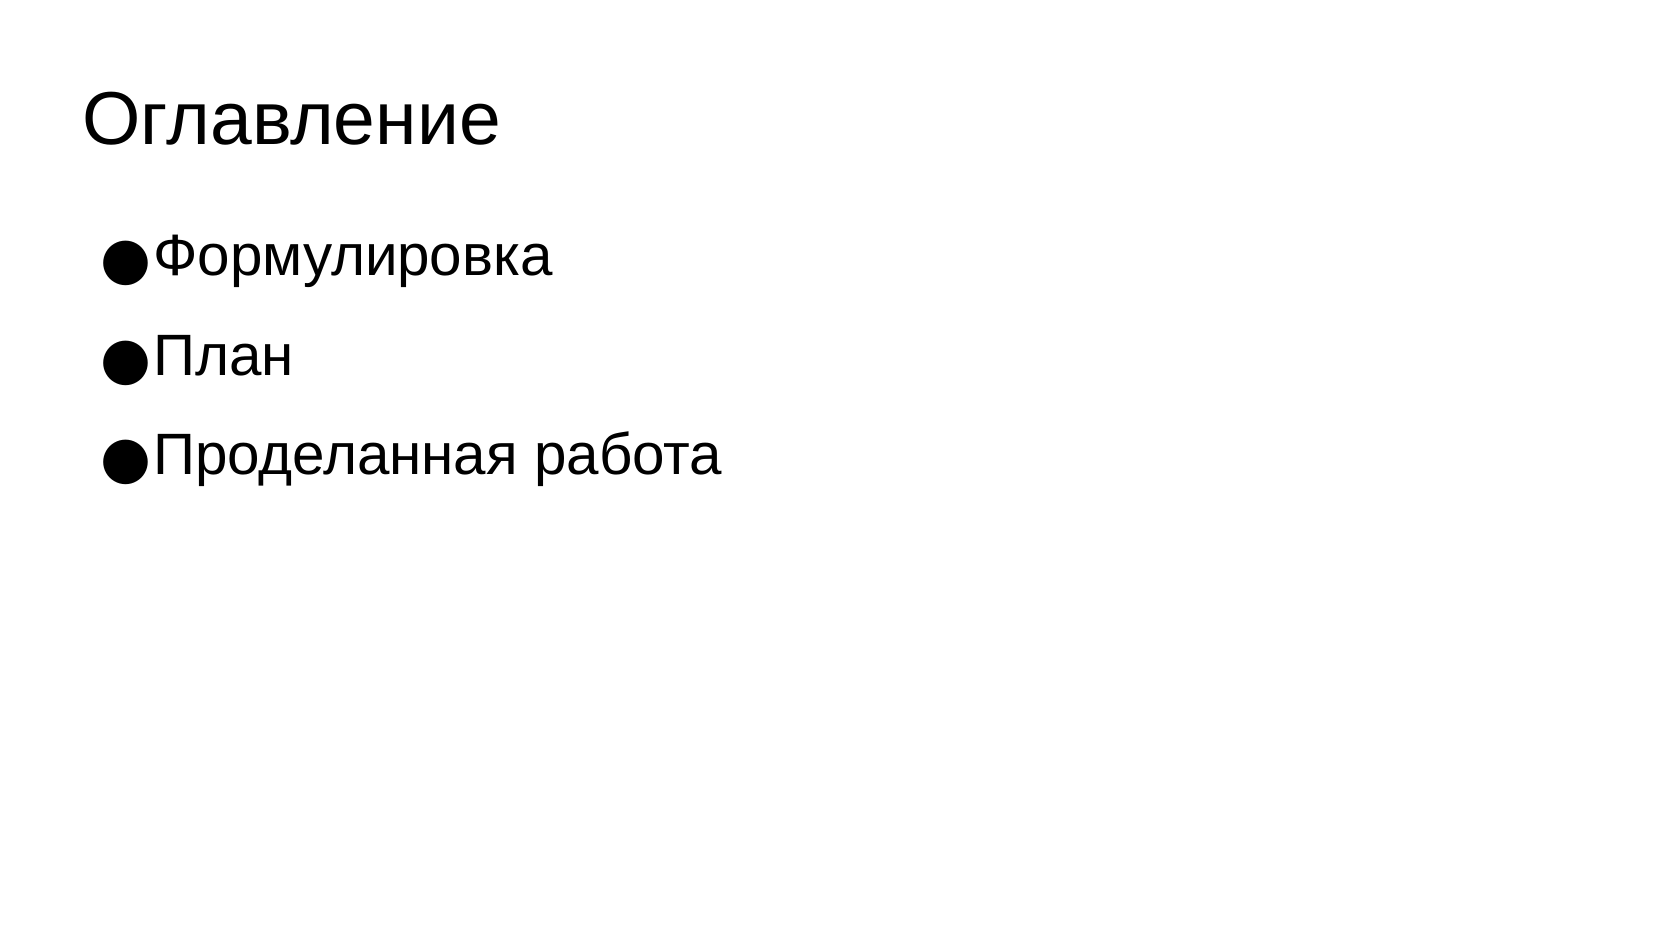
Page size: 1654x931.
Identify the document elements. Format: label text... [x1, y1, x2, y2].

text_box Формулировка План Проделанная работа [82, 217, 1571, 757]
text_box Оглавление [82, 37, 1571, 193]
